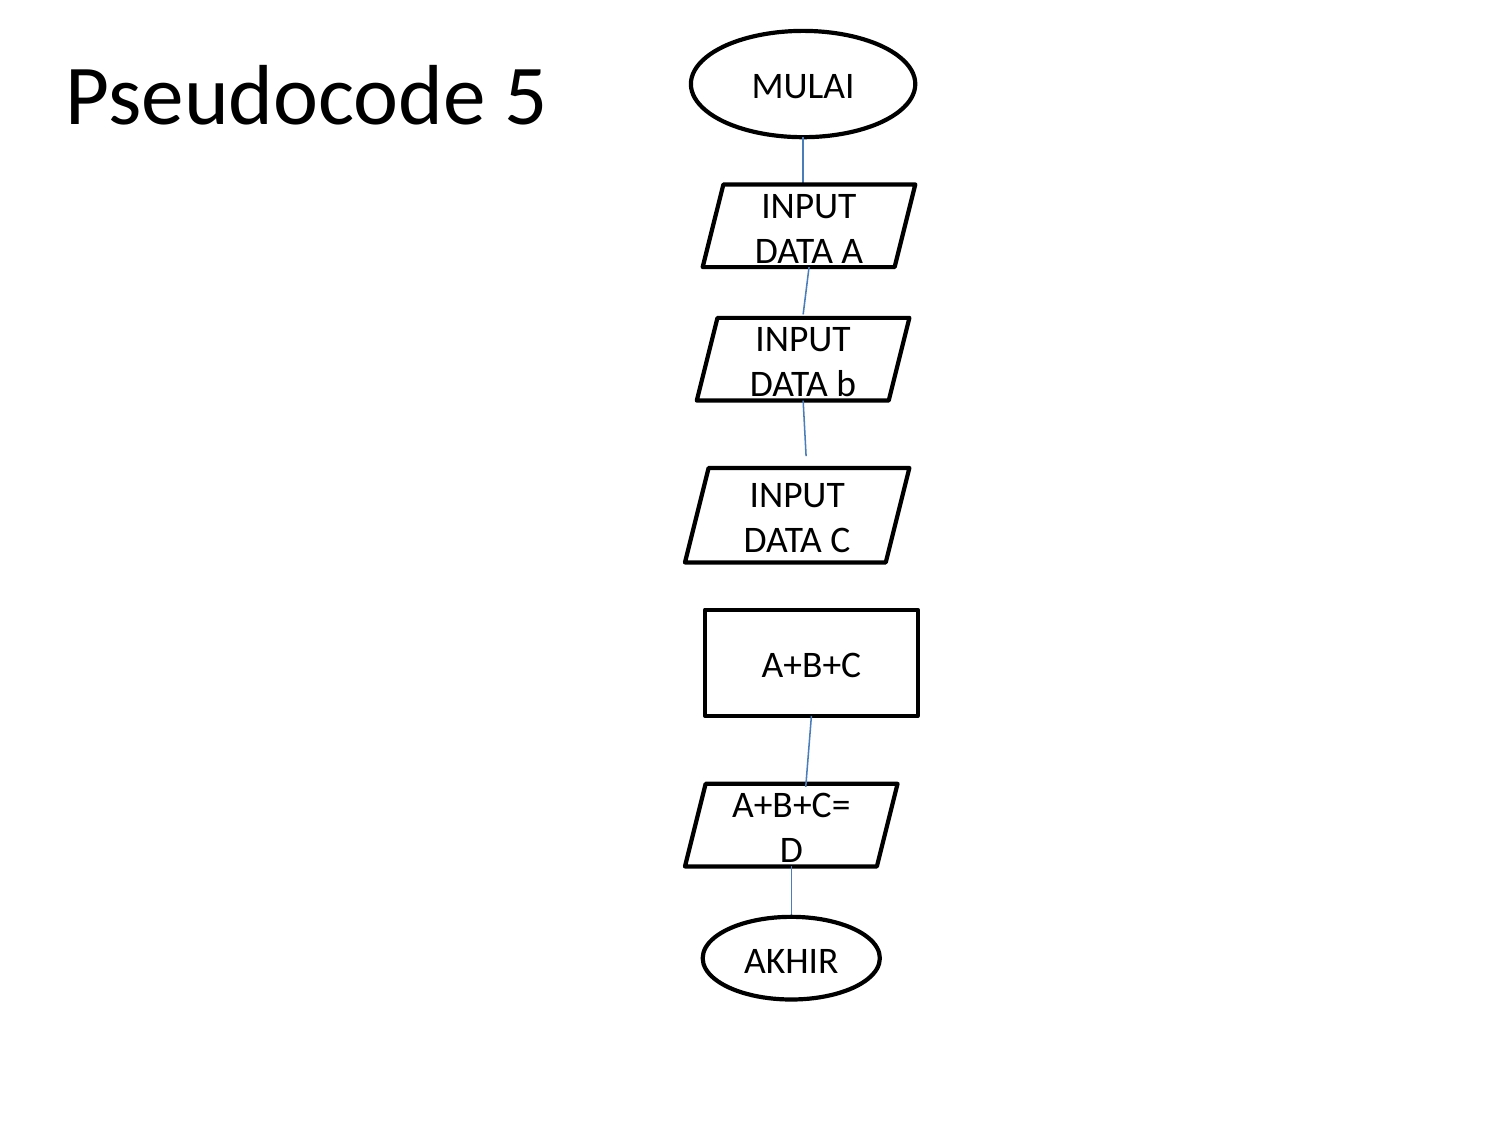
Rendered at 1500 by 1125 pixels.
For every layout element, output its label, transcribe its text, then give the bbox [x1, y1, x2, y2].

text_box A+B+C [703, 608, 920, 718]
text_box INPUT DATA C [682, 465, 912, 565]
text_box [802, 400, 807, 457]
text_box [802, 266, 810, 315]
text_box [805, 715, 812, 788]
text_box MULAI [688, 28, 918, 140]
text_box INPUT DATA b [694, 315, 912, 403]
title Pseudocode 5 [41, 19, 573, 162]
text_box A+B+C=D [682, 781, 900, 869]
text_box AKHIR [700, 914, 882, 1002]
text_box INPUT DATA A [700, 182, 918, 270]
